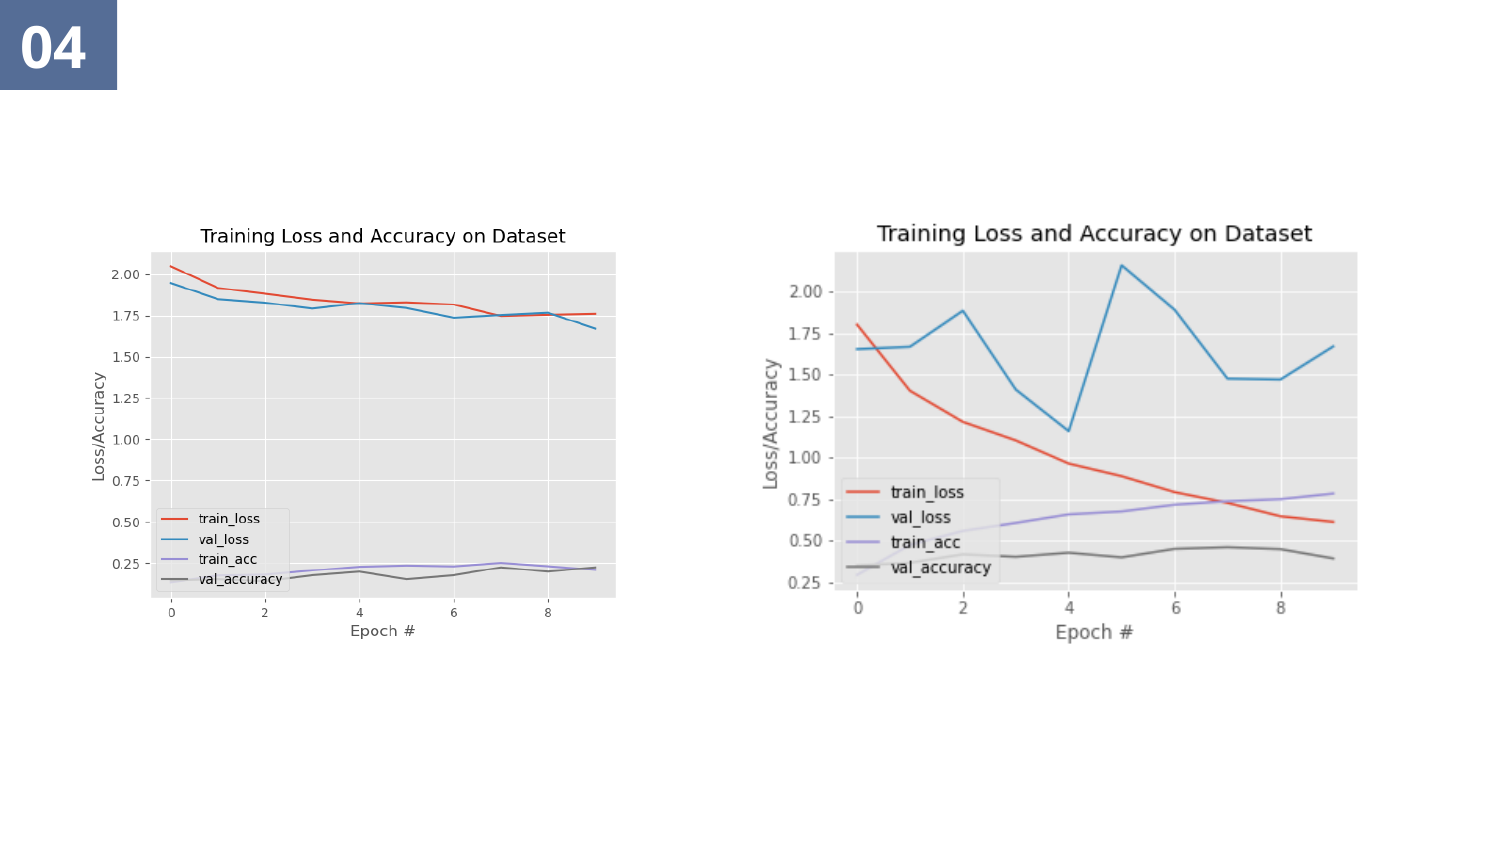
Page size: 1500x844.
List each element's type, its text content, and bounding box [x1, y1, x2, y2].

text_box [0, 0, 118, 90]
picture [74, 196, 676, 648]
title 04 [5, 7, 112, 83]
picture [748, 196, 1425, 648]
